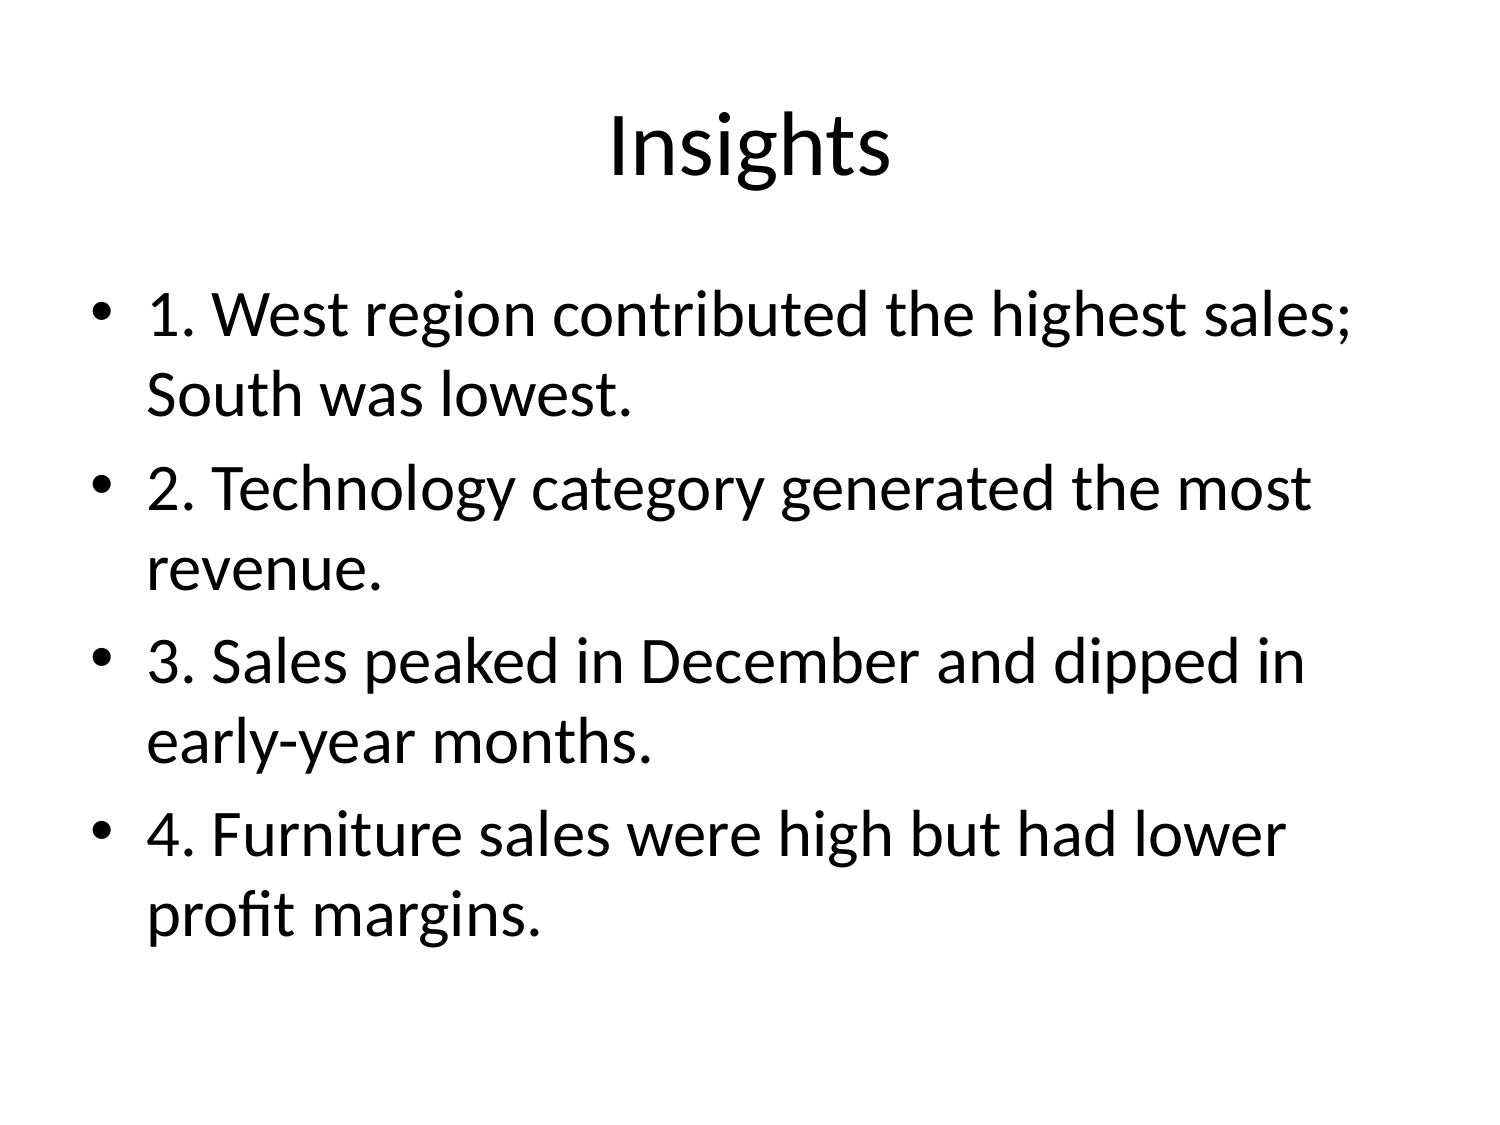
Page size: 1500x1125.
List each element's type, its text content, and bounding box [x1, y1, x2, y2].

list 1. West region contributed the highest sales; South was lowest. 2. Technology category generated the most revenue. 3. Sales peaked in December and dipped in early-year months. 4. Furniture sales were high but had lower profit margins. [75, 262, 1425, 1005]
title Insights [75, 45, 1425, 233]
